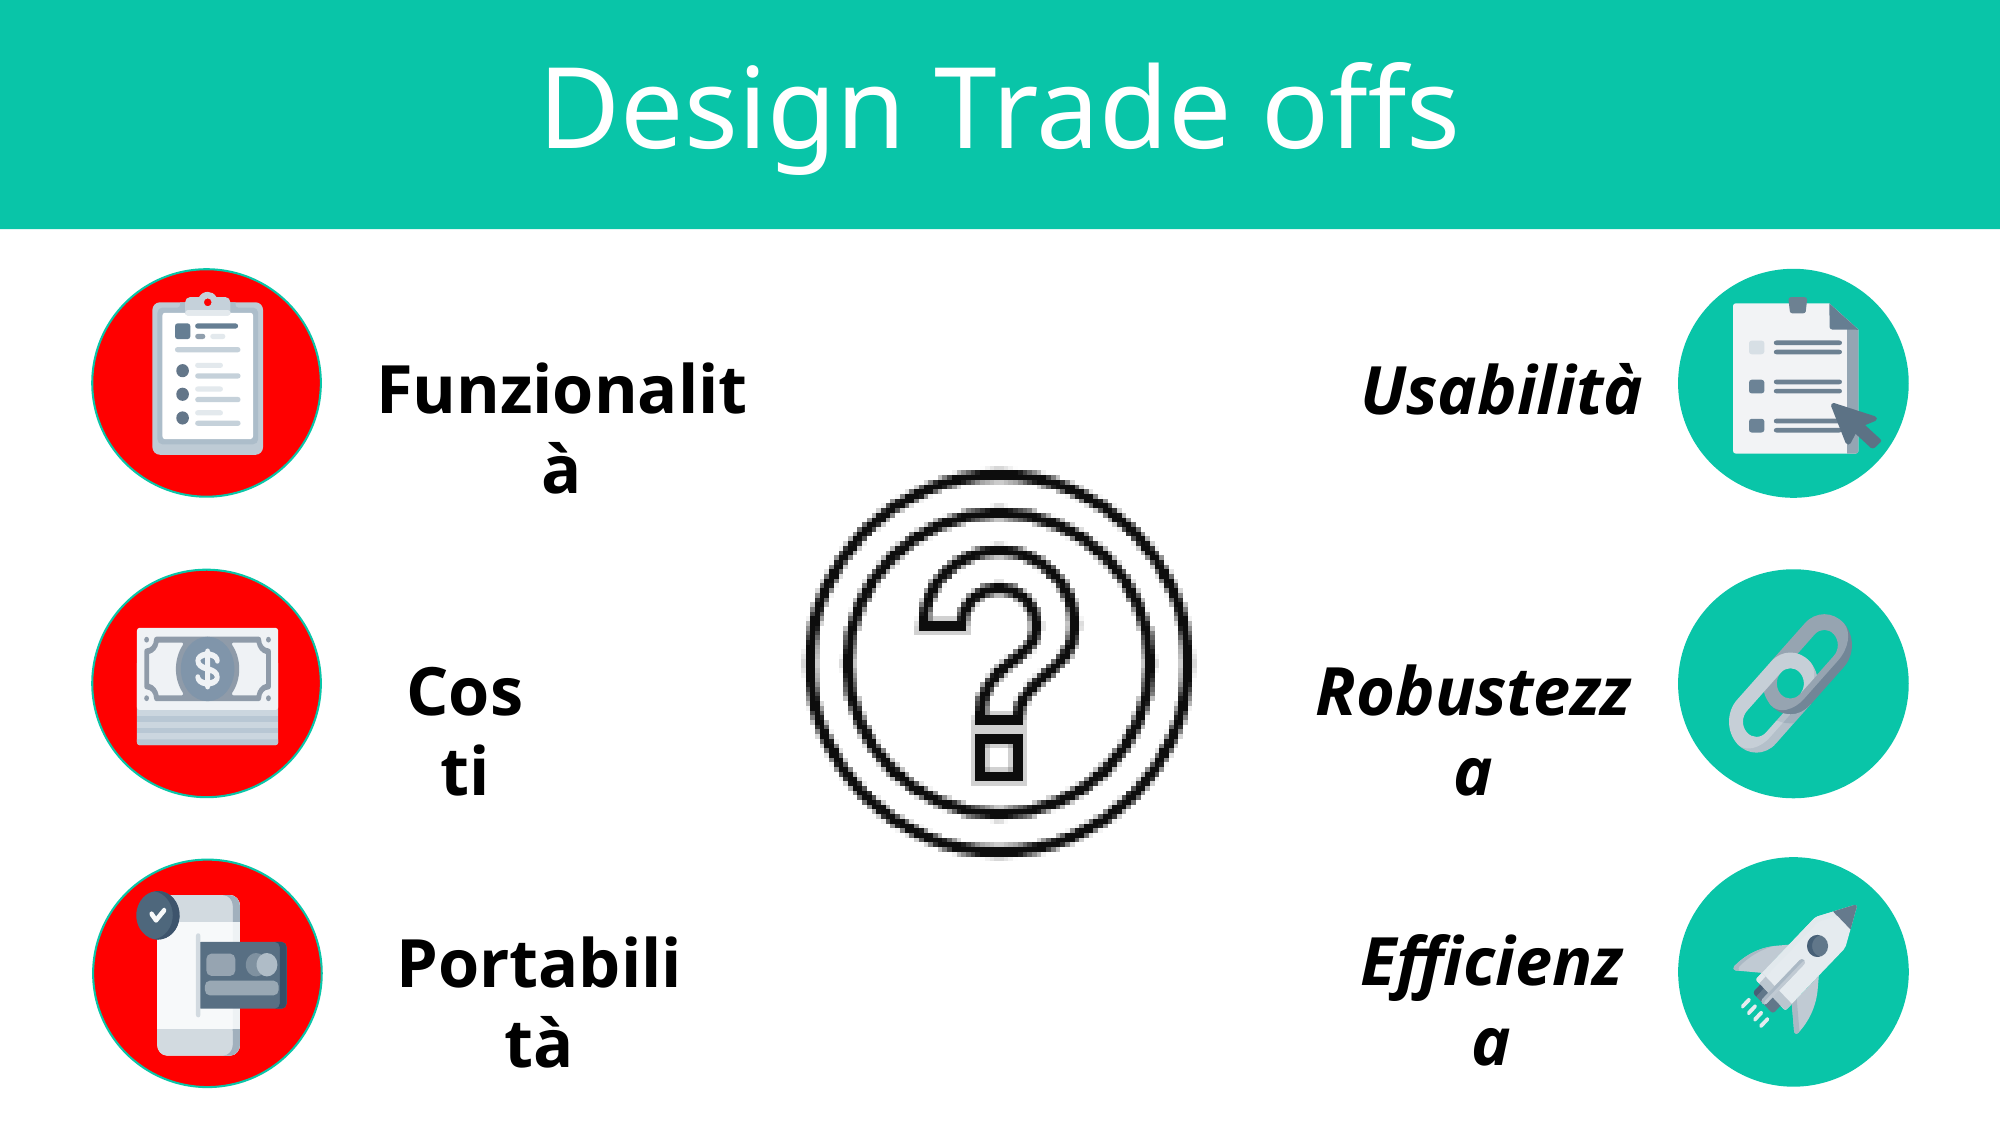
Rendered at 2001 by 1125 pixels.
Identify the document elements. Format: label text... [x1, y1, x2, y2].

text_box Costi [378, 641, 552, 816]
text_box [129, 890, 287, 1056]
text_box [91, 568, 322, 799]
text_box Robustezza [1298, 641, 1649, 816]
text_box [152, 291, 264, 455]
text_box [1726, 614, 1855, 753]
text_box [136, 627, 279, 746]
picture [795, 463, 1209, 868]
text_box Portabilità [376, 913, 703, 1088]
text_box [1733, 297, 1882, 454]
text_box Design Trade offs [0, 0, 2000, 230]
text_box Efficienza [1333, 911, 1650, 1087]
text_box [92, 858, 323, 1089]
text_box [1678, 569, 1909, 799]
text_box [91, 268, 322, 498]
text_box [1678, 268, 1909, 498]
text_box Usabilità [1326, 340, 1677, 436]
text_box [1678, 857, 1909, 1087]
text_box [1732, 904, 1858, 1034]
text_box Funzionalità [355, 339, 769, 514]
